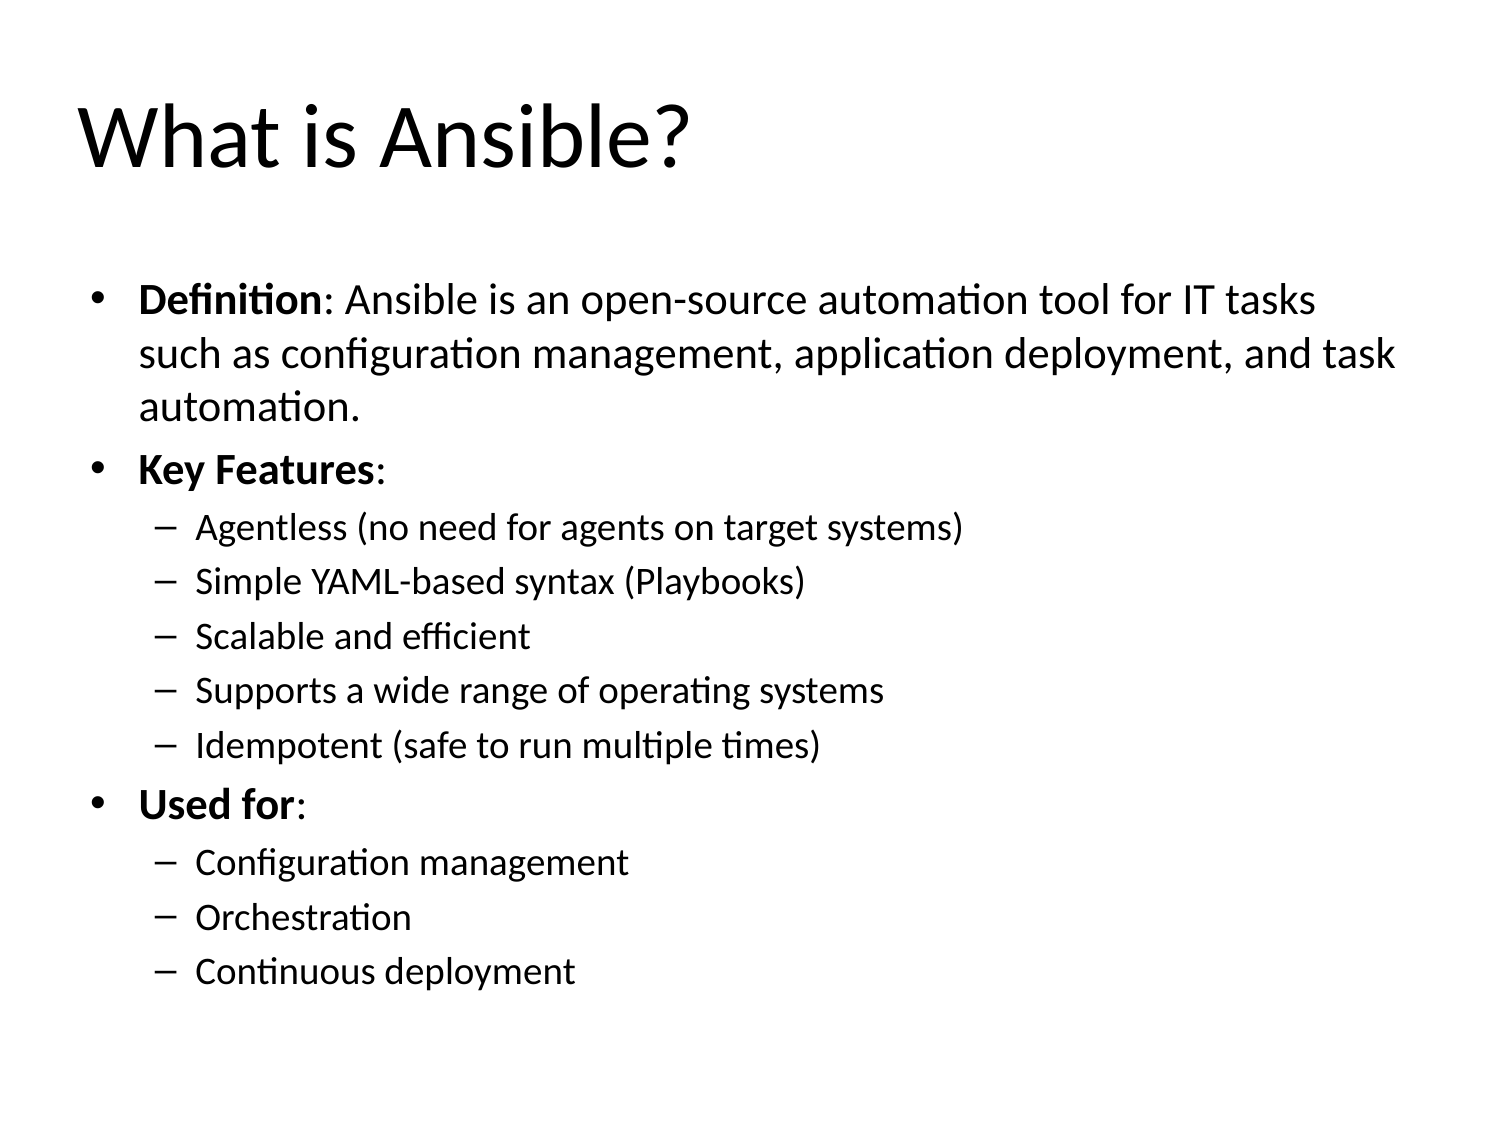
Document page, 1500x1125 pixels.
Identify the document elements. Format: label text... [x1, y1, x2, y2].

title What is Ansible? [62, 37, 1413, 225]
list Definition: Ansible is an open-source automation tool for IT tasks such as configuration management, application deployment, and task automation. Key Features: Agentless (no need for agents on target systems) Simple YAML-based syntax (Playbooks) Scalable and efficient Supports a wide range of operating systems Idempotent (safe to run multiple times) Used for: Configuration management Orchestration Continuous deployment [75, 262, 1425, 1005]
